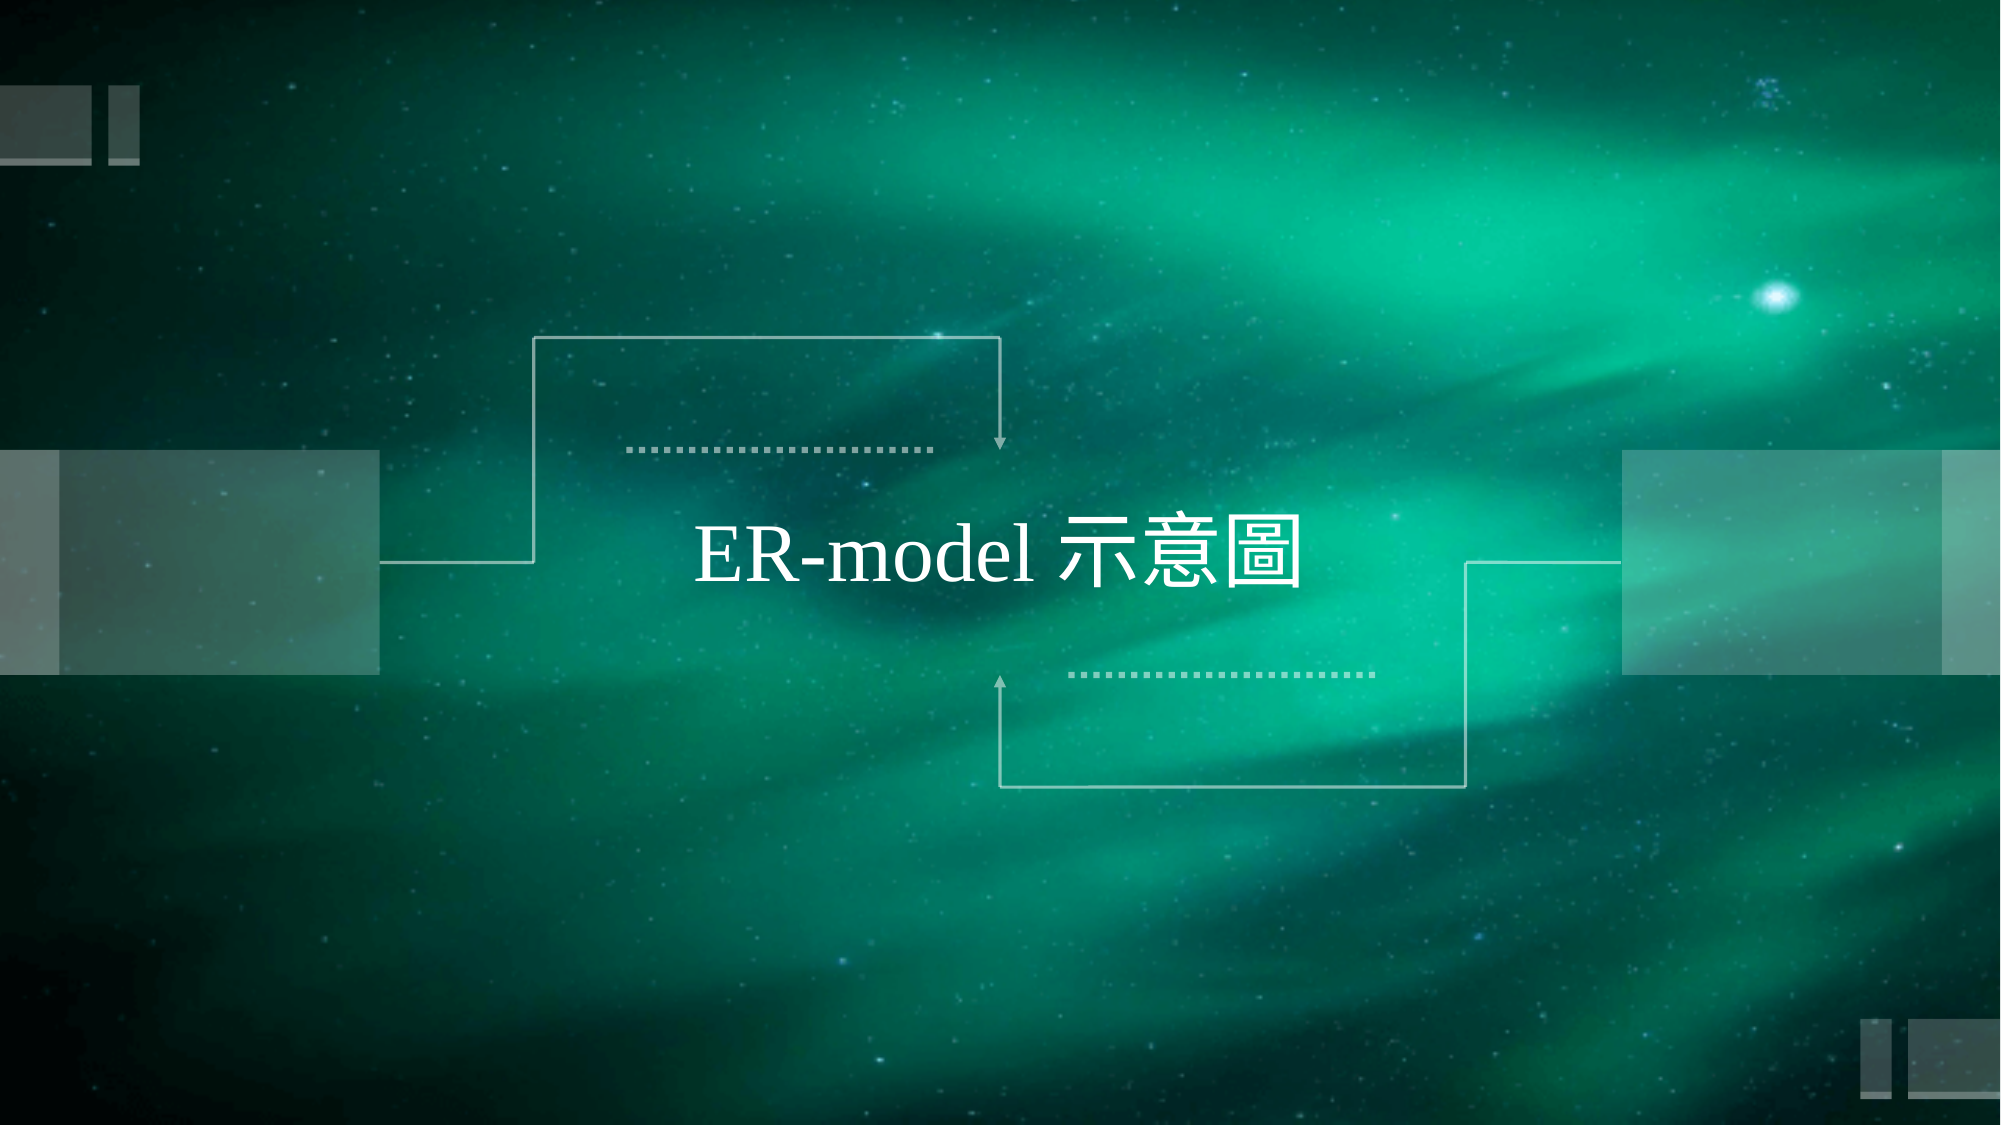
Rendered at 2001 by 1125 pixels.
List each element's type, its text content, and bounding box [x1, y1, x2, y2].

text_box [0, 449, 60, 676]
text_box [1621, 449, 1941, 676]
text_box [0, 159, 92, 166]
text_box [1908, 1092, 2000, 1100]
picture [0, 0, 2001, 1125]
text_box [60, 449, 381, 676]
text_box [1860, 1092, 1892, 1100]
text_box ER-model示意圖 [467, 490, 1532, 606]
text_box [1941, 449, 2000, 676]
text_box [108, 159, 140, 166]
